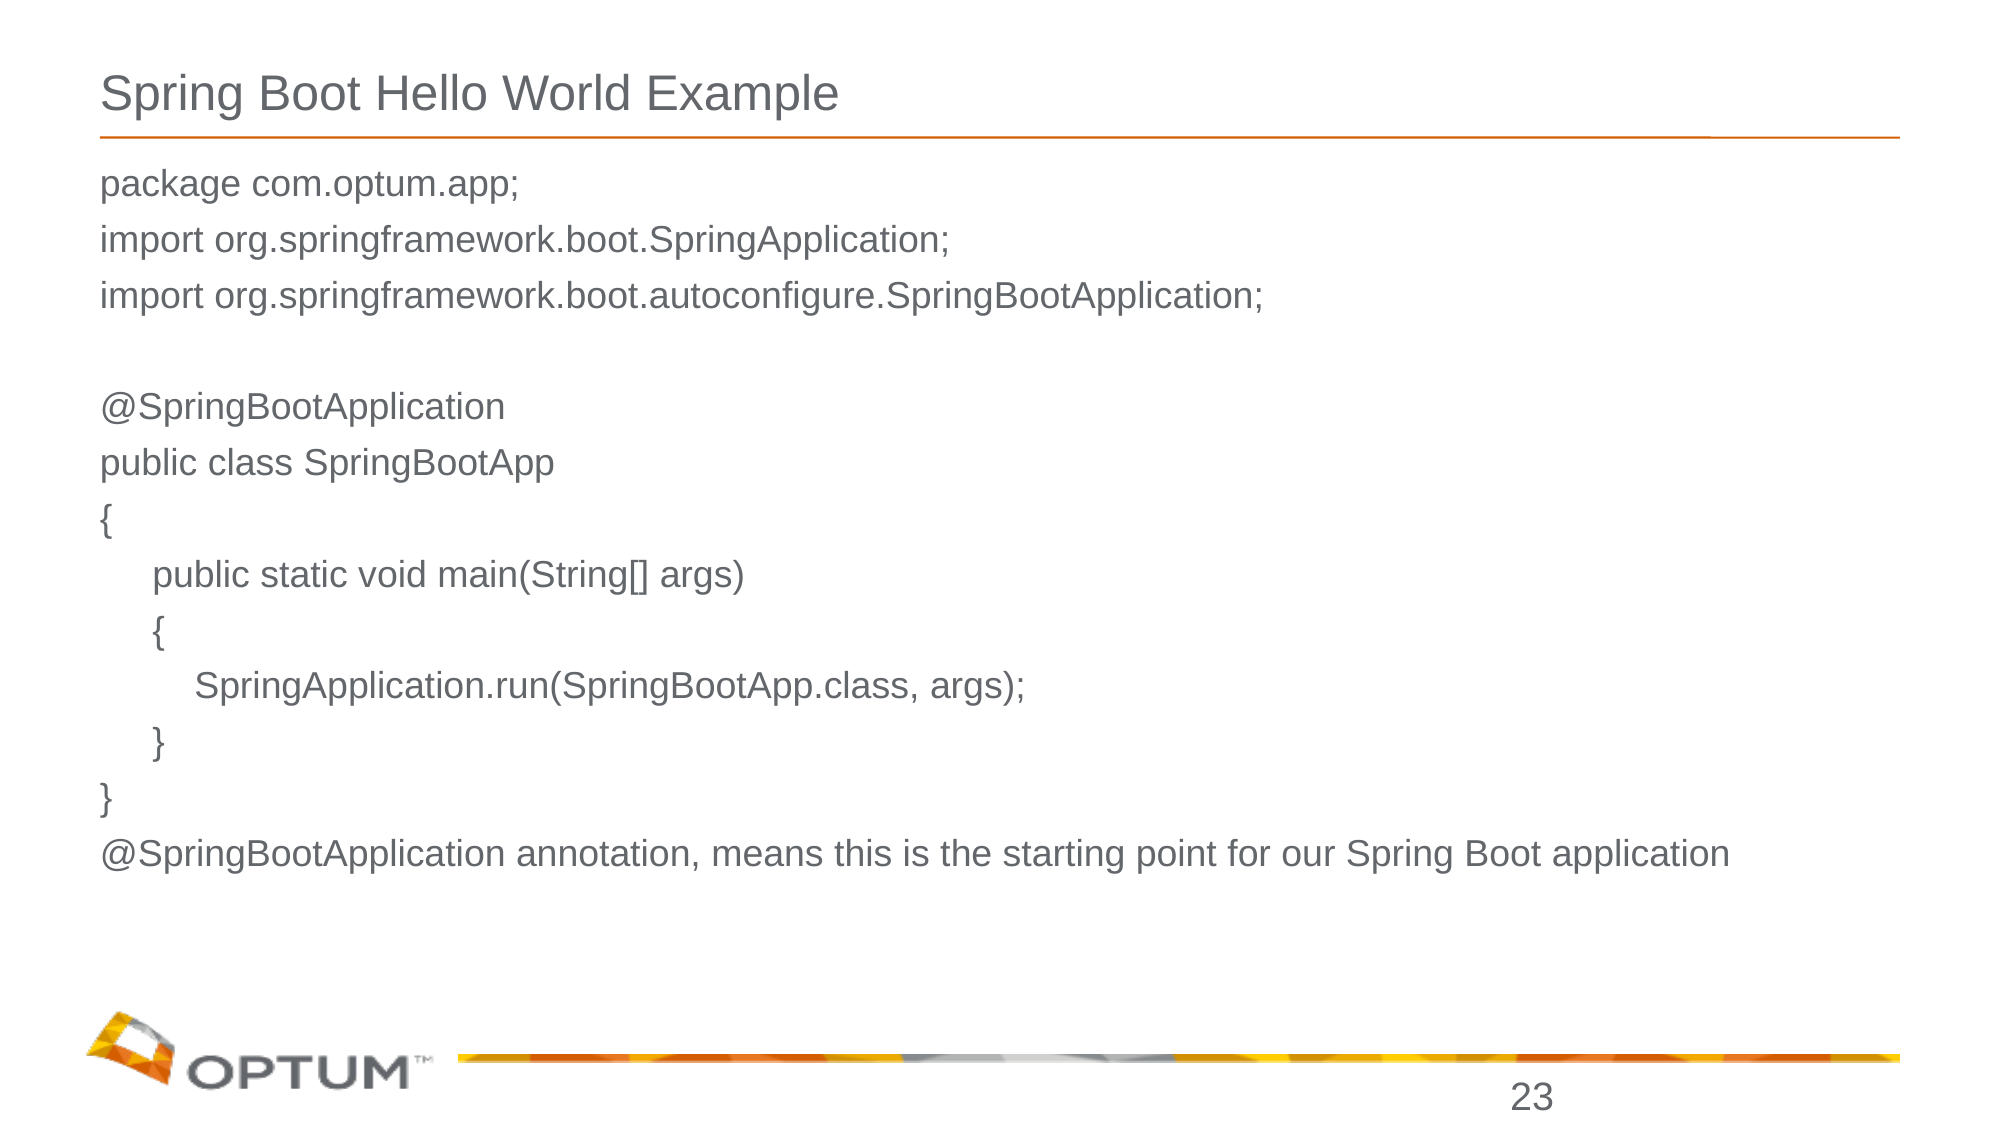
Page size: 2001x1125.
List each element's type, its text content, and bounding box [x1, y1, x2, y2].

title Spring Boot Hello World Example [99, 20, 1900, 121]
picture [458, 1054, 1900, 1063]
picture [83, 1009, 436, 1092]
list package com.optum.app; import org.springframework.boot.SpringApplication; import org.springframework.boot.autoconfigure.SpringBootApplication; @SpringBootApplication public class SpringBootApp { public static void main(String[] args) { SpringApplication.run(SpringBootApp.class, args); } } @SpringBootApplication annotation, means this is the starting point for our Spring Boot application [99, 162, 1900, 991]
slide_number 23 [1495, 1063, 1630, 1099]
